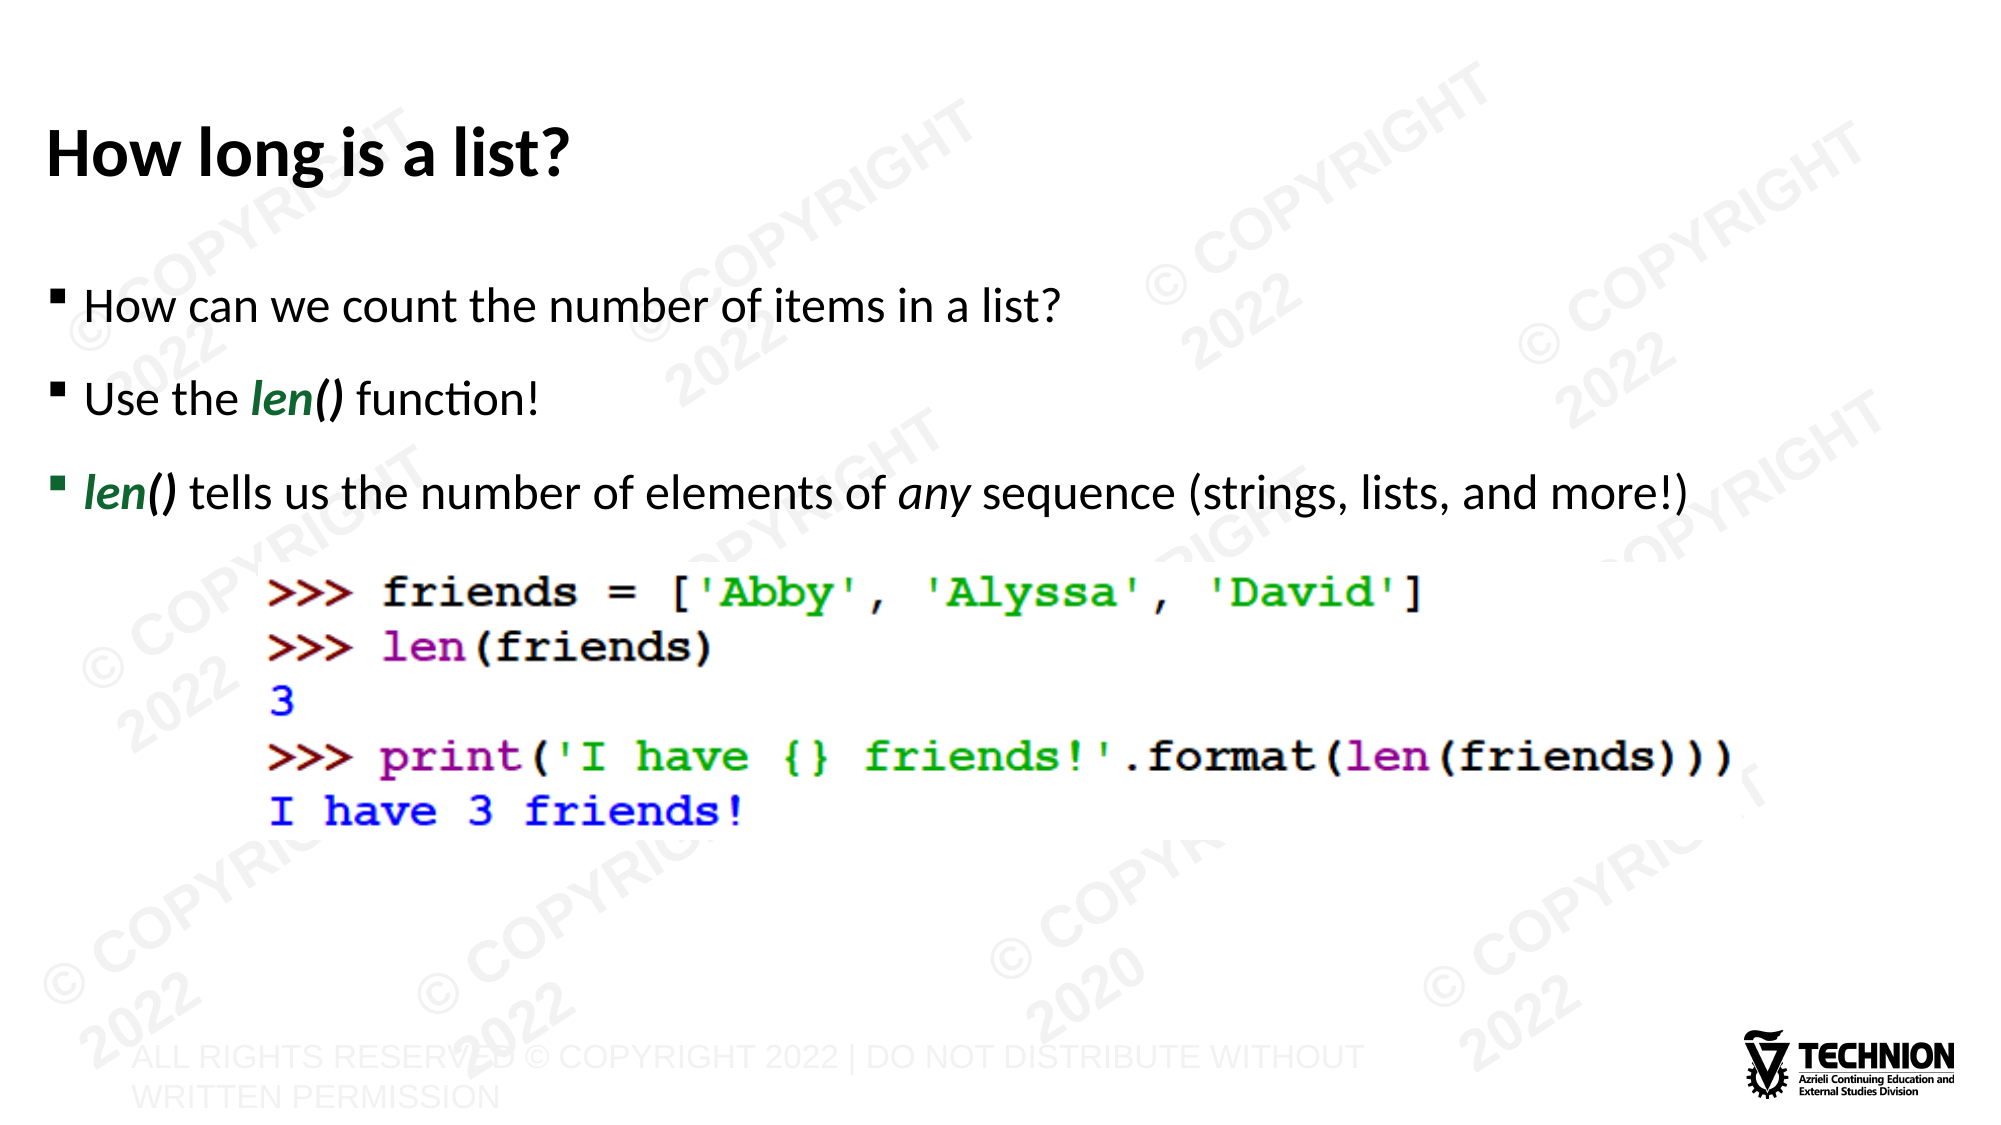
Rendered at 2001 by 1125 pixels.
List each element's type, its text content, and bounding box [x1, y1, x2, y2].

title How long is a list? [31, 65, 1968, 232]
picture [258, 562, 1742, 840]
list How can we count the number of items in a list? Use the len() function! len() tells us the number of elements of any sequence (strings, lists, and more!) [31, 264, 1968, 954]
